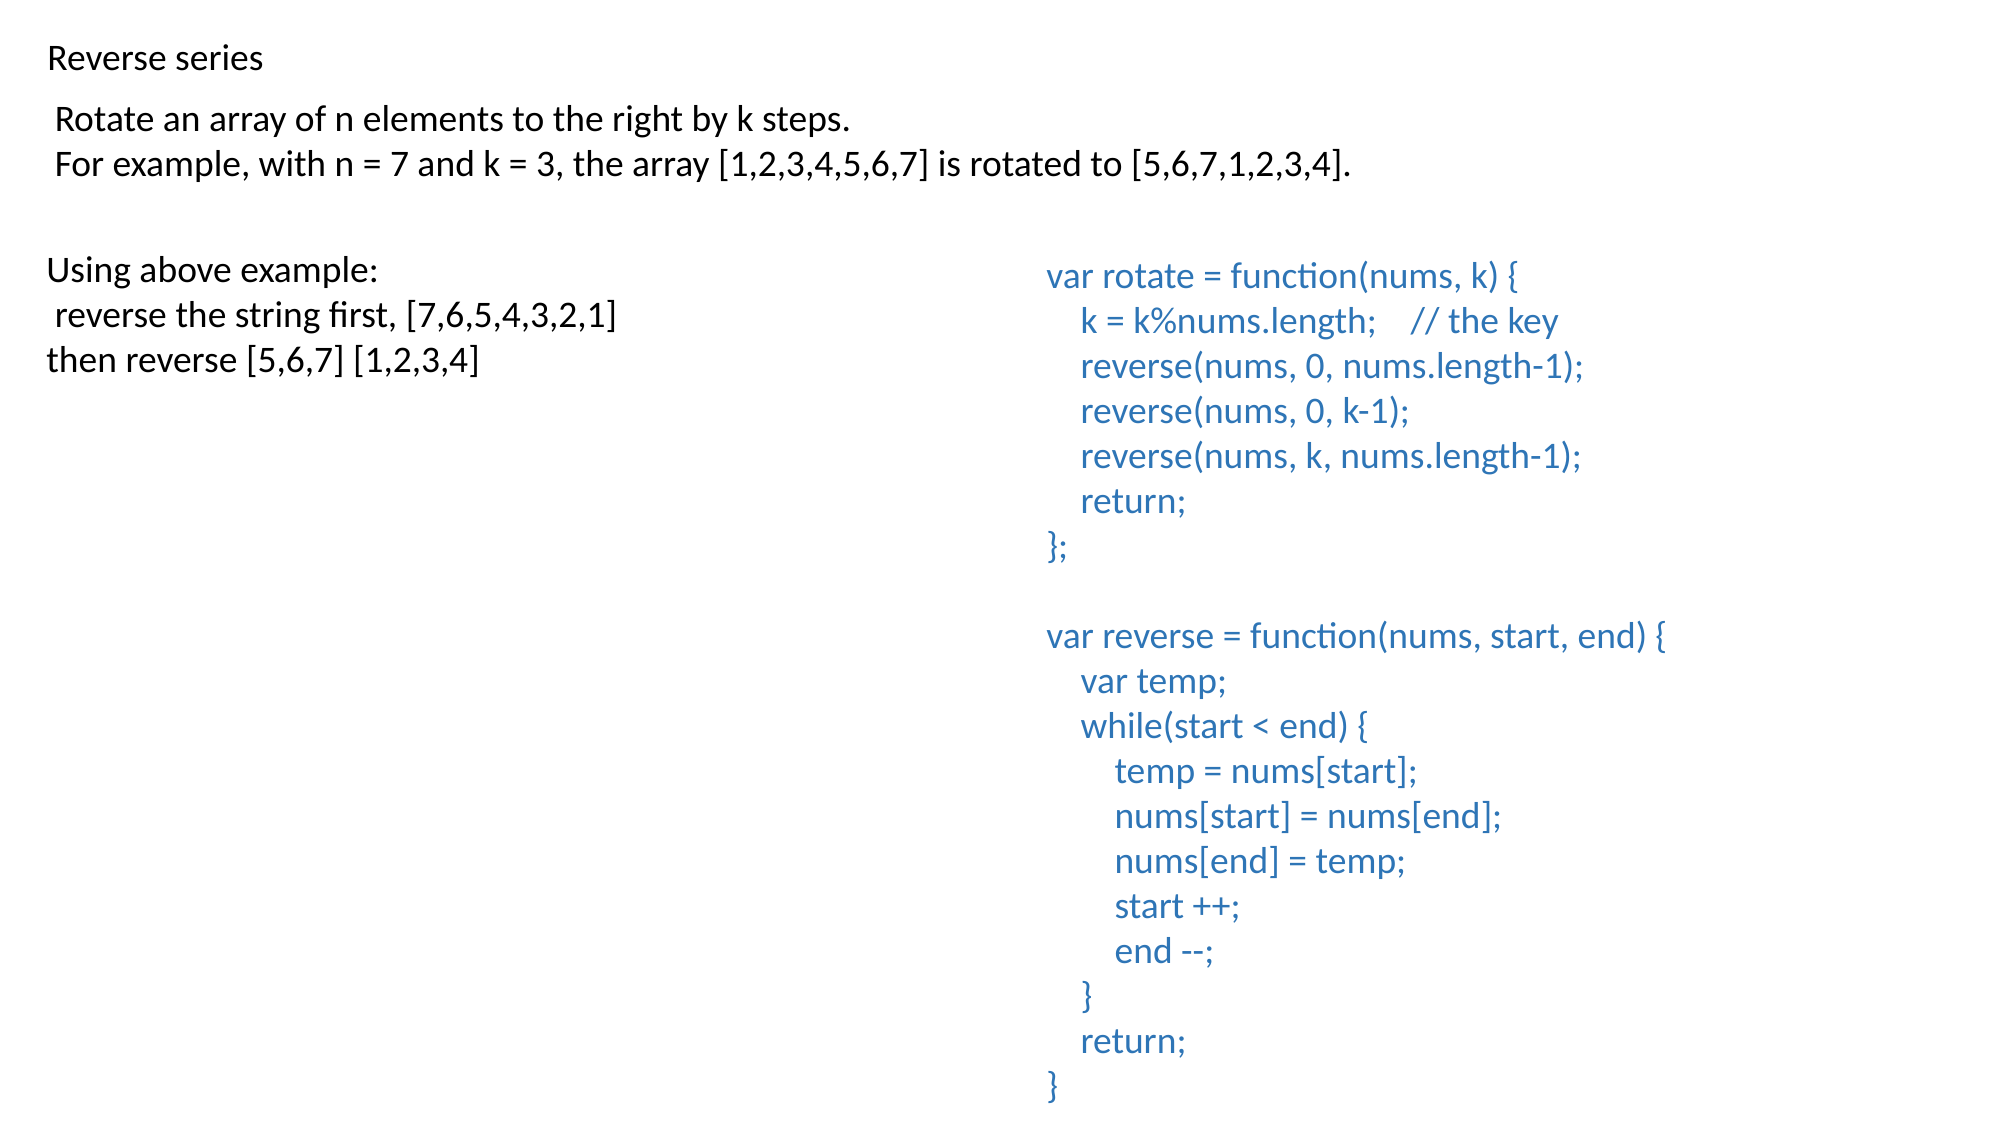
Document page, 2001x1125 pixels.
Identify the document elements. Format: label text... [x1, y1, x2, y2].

text_box Using above example: reverse the string first, [7,6,5,4,3,2,1] then reverse [5,6,7] [1,2,3,4] [31, 237, 1032, 388]
text_box Rotate an array of n elements to the right by k steps. For example, with n = 7 and k = 3, the array [1,2,3,4,5,6,7] is rotated to [5,6,7,1,2,3,4]. [40, 86, 1369, 236]
text_box Reverse series [32, 25, 280, 86]
text_box var rotate = function(nums, k) { k = k%nums.length; // the key reverse(nums, 0, nums.length-1); reverse(nums, 0, k-1); reverse(nums, k, nums.length-1); return; }; var reverse = function(nums, start, end) { var temp; while(start < end) { temp = nums[start]; nums[start] = nums[end]; nums[end] = temp; start ++; end --; } return; } [1031, 198, 2000, 1125]
